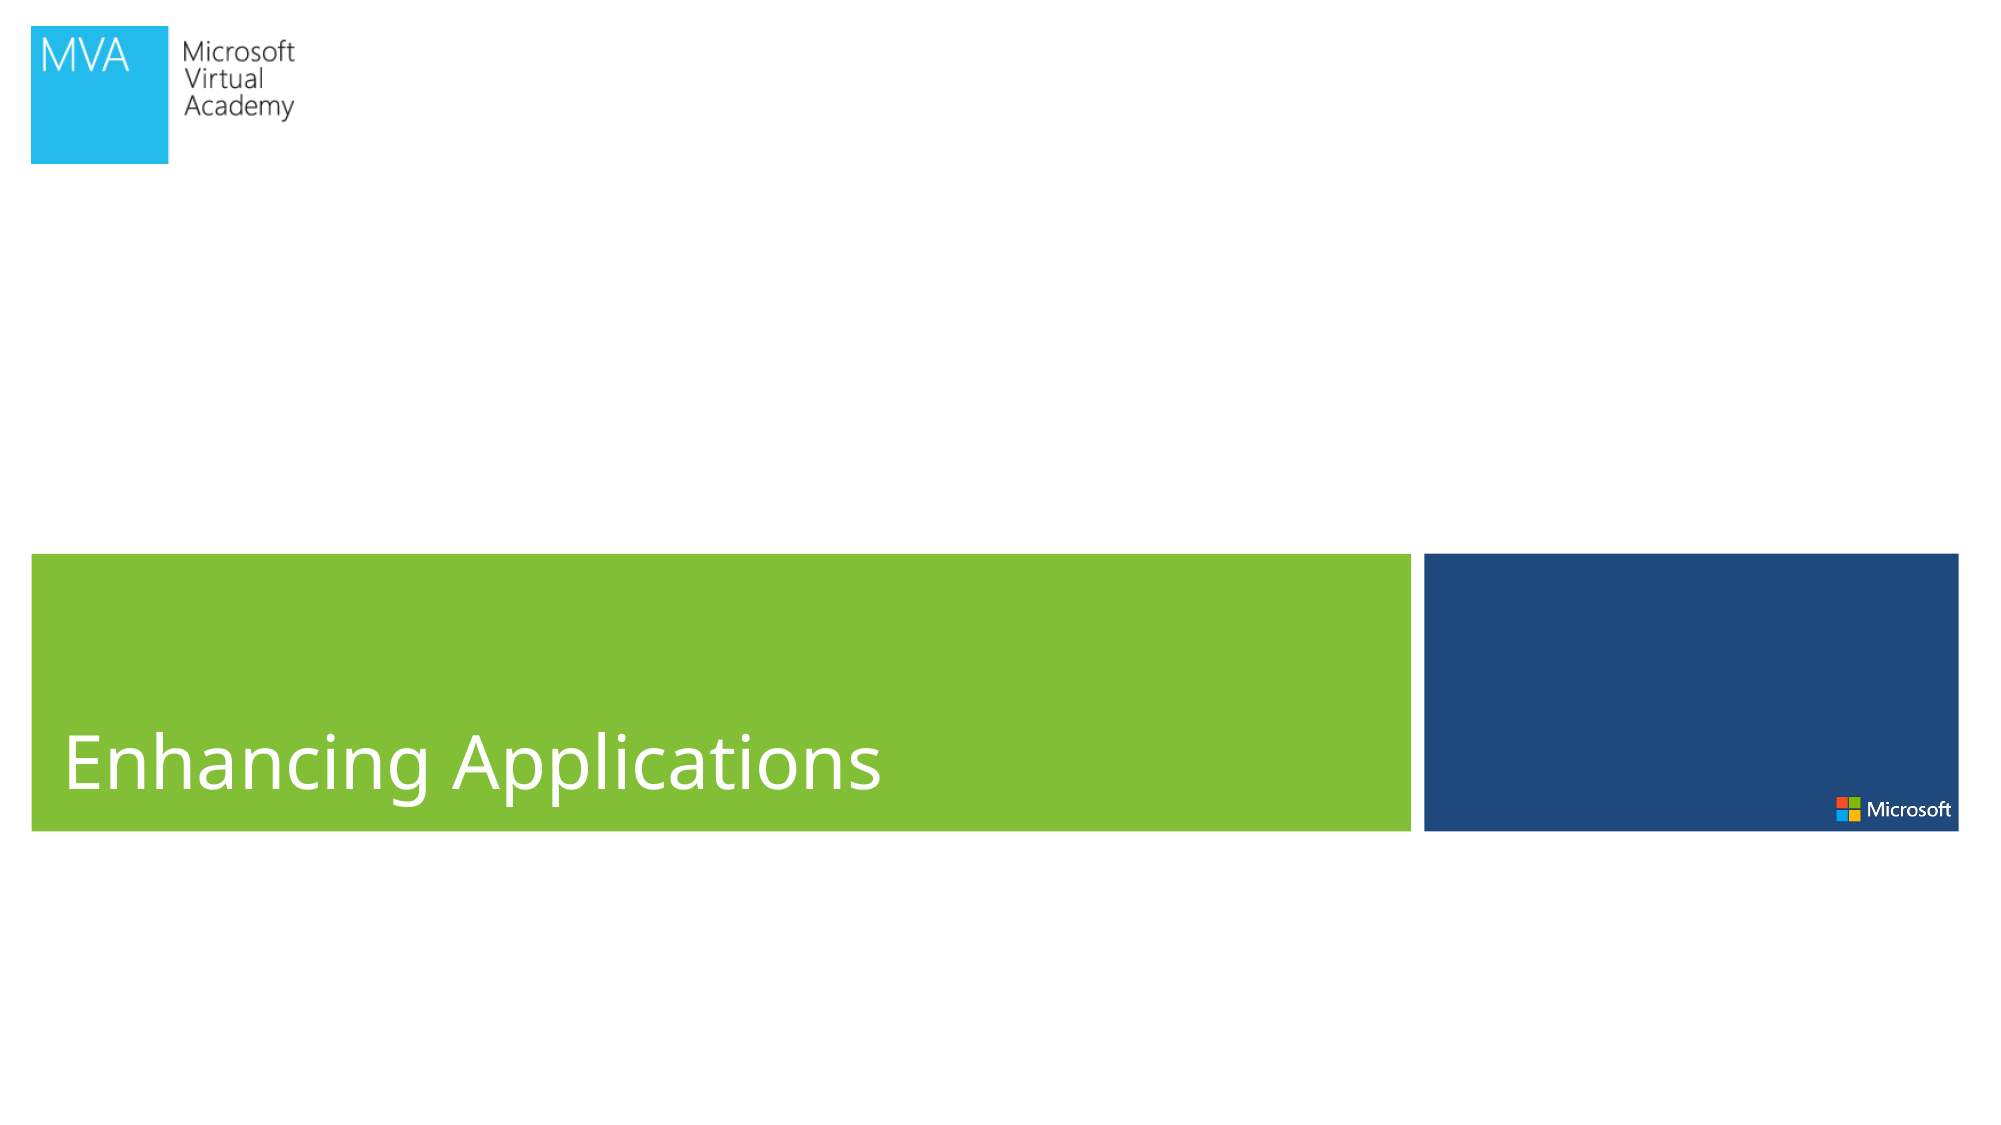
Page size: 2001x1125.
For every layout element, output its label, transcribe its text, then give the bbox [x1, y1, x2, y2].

list Enhancing Applications [47, 568, 1396, 813]
picture [1834, 790, 1956, 827]
picture [31, 26, 374, 164]
